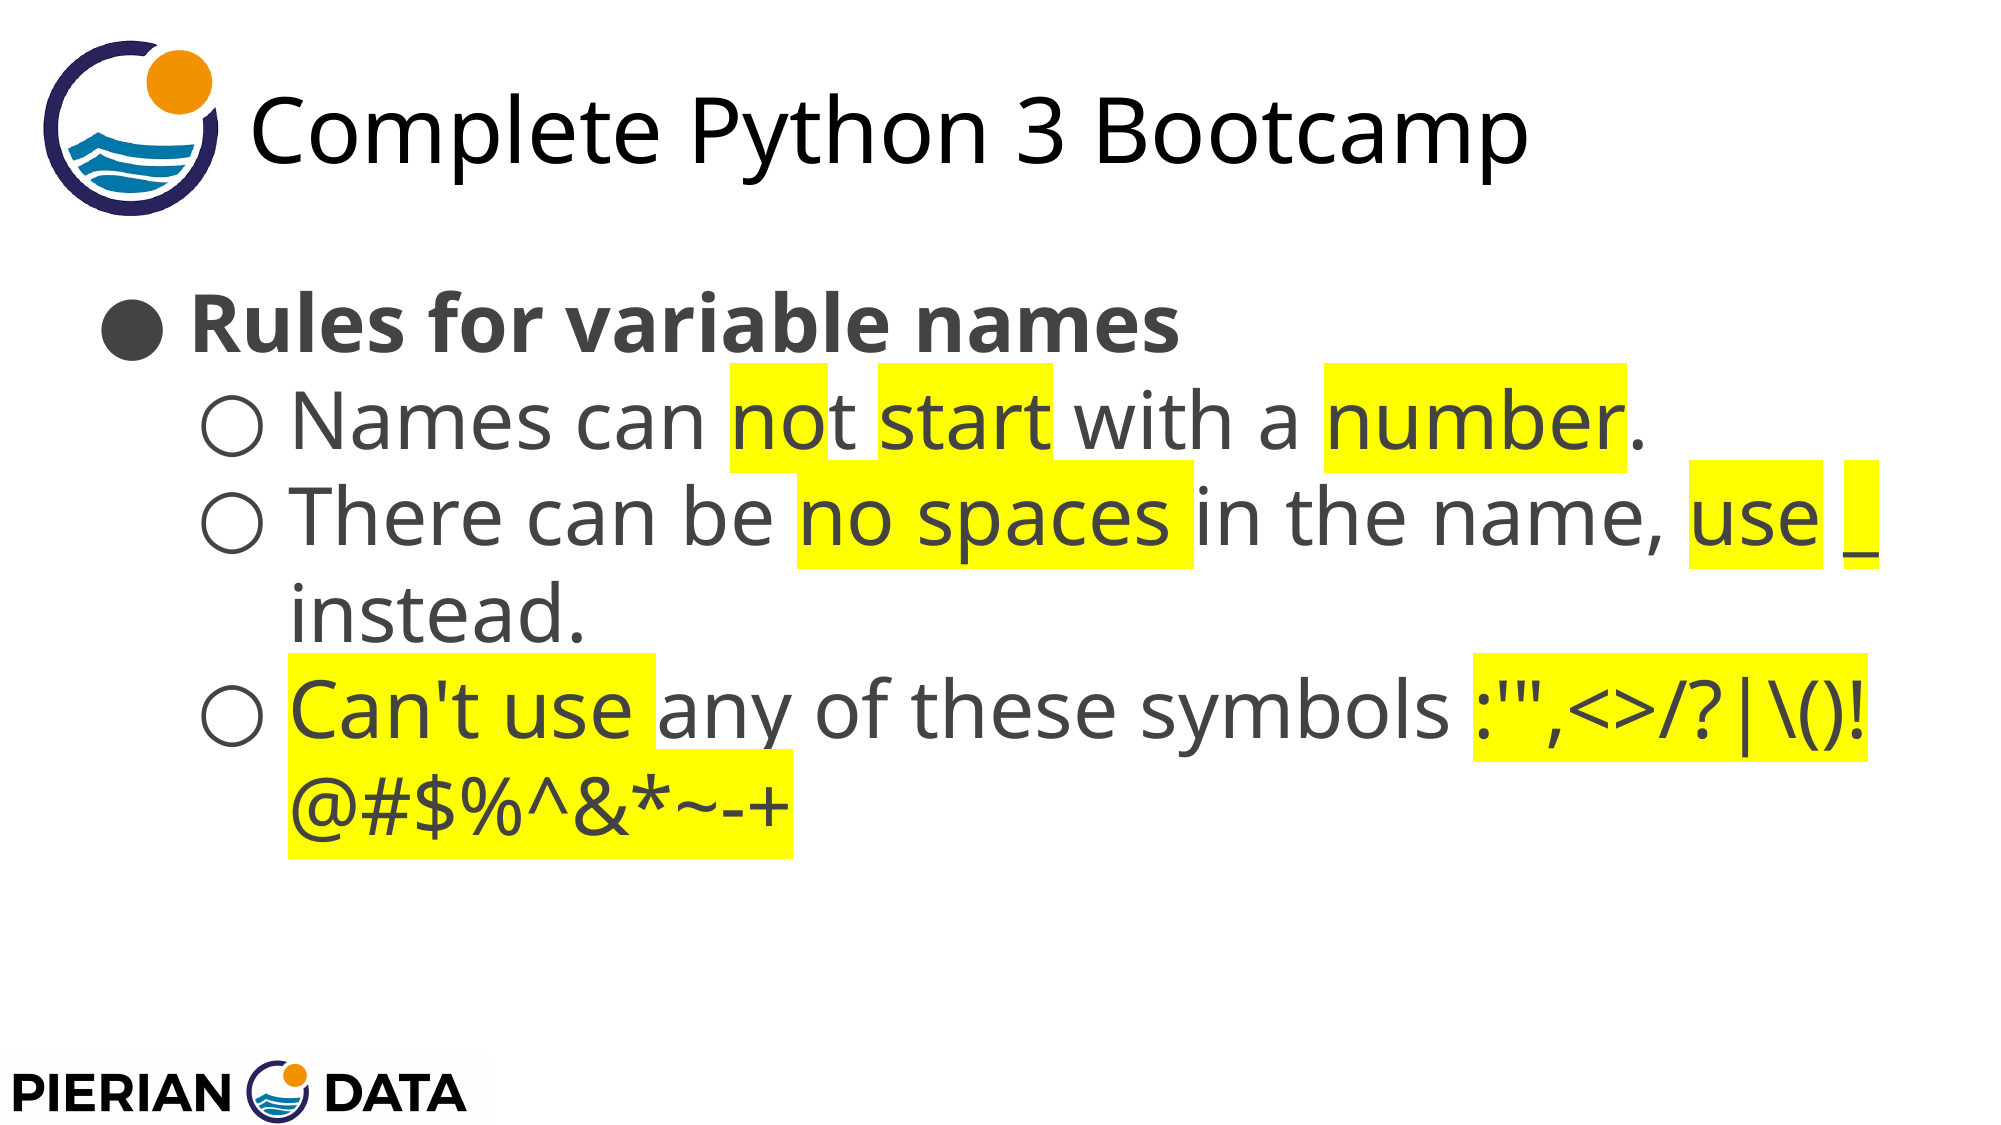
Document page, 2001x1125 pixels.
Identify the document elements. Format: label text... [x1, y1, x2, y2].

list Rules for variable names Names can not start with a number. There can be no spaces in the name, use _ instead. Can't use any of these symbols :'",<>/?|\()!@#$%^&*~-+ [68, 252, 1968, 1000]
picture [33, 33, 228, 222]
picture [0, 1050, 490, 1125]
title Complete Python 3 Bootcamp [228, 64, 1932, 190]
